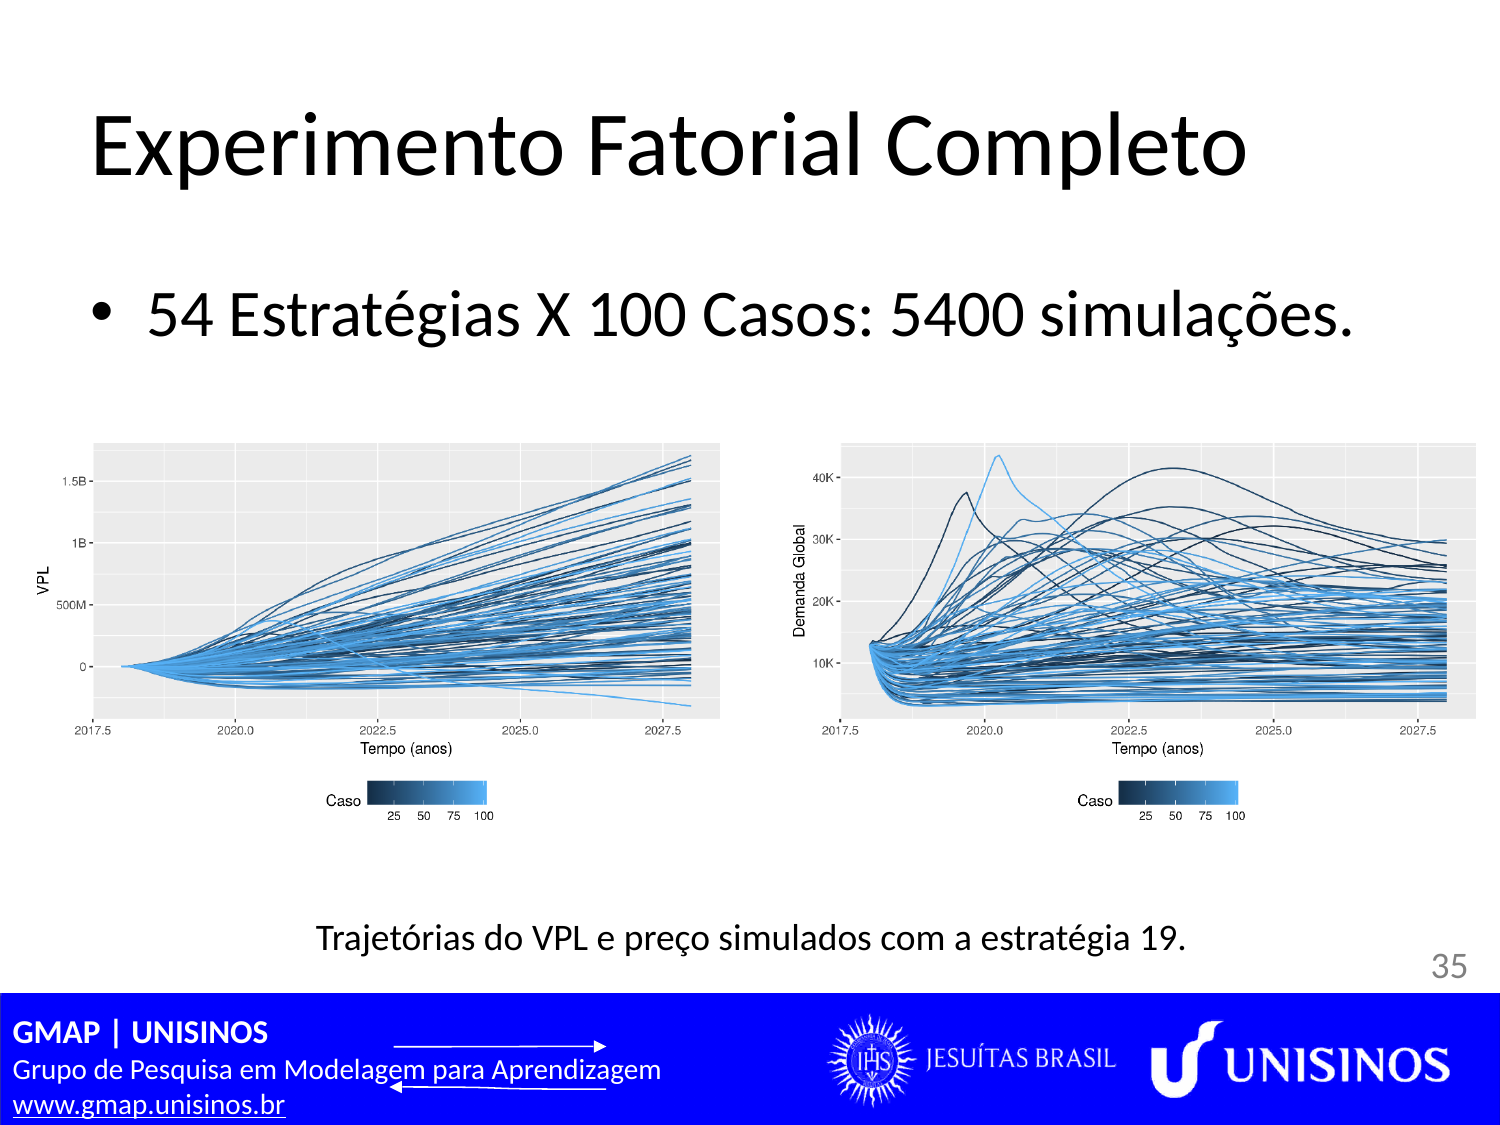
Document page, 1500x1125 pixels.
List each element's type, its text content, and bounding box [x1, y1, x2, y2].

text_box Trajetórias do VPL e preço simulados com a estratégia 19. [301, 905, 1306, 965]
title Experimento Fatorial Completo [75, 45, 1425, 233]
picture [785, 435, 1483, 835]
picture [0, 993, 1500, 1125]
picture [29, 435, 727, 835]
list 54 Estratégias X 100 Casos: 5400 simulações. [75, 262, 1425, 1005]
